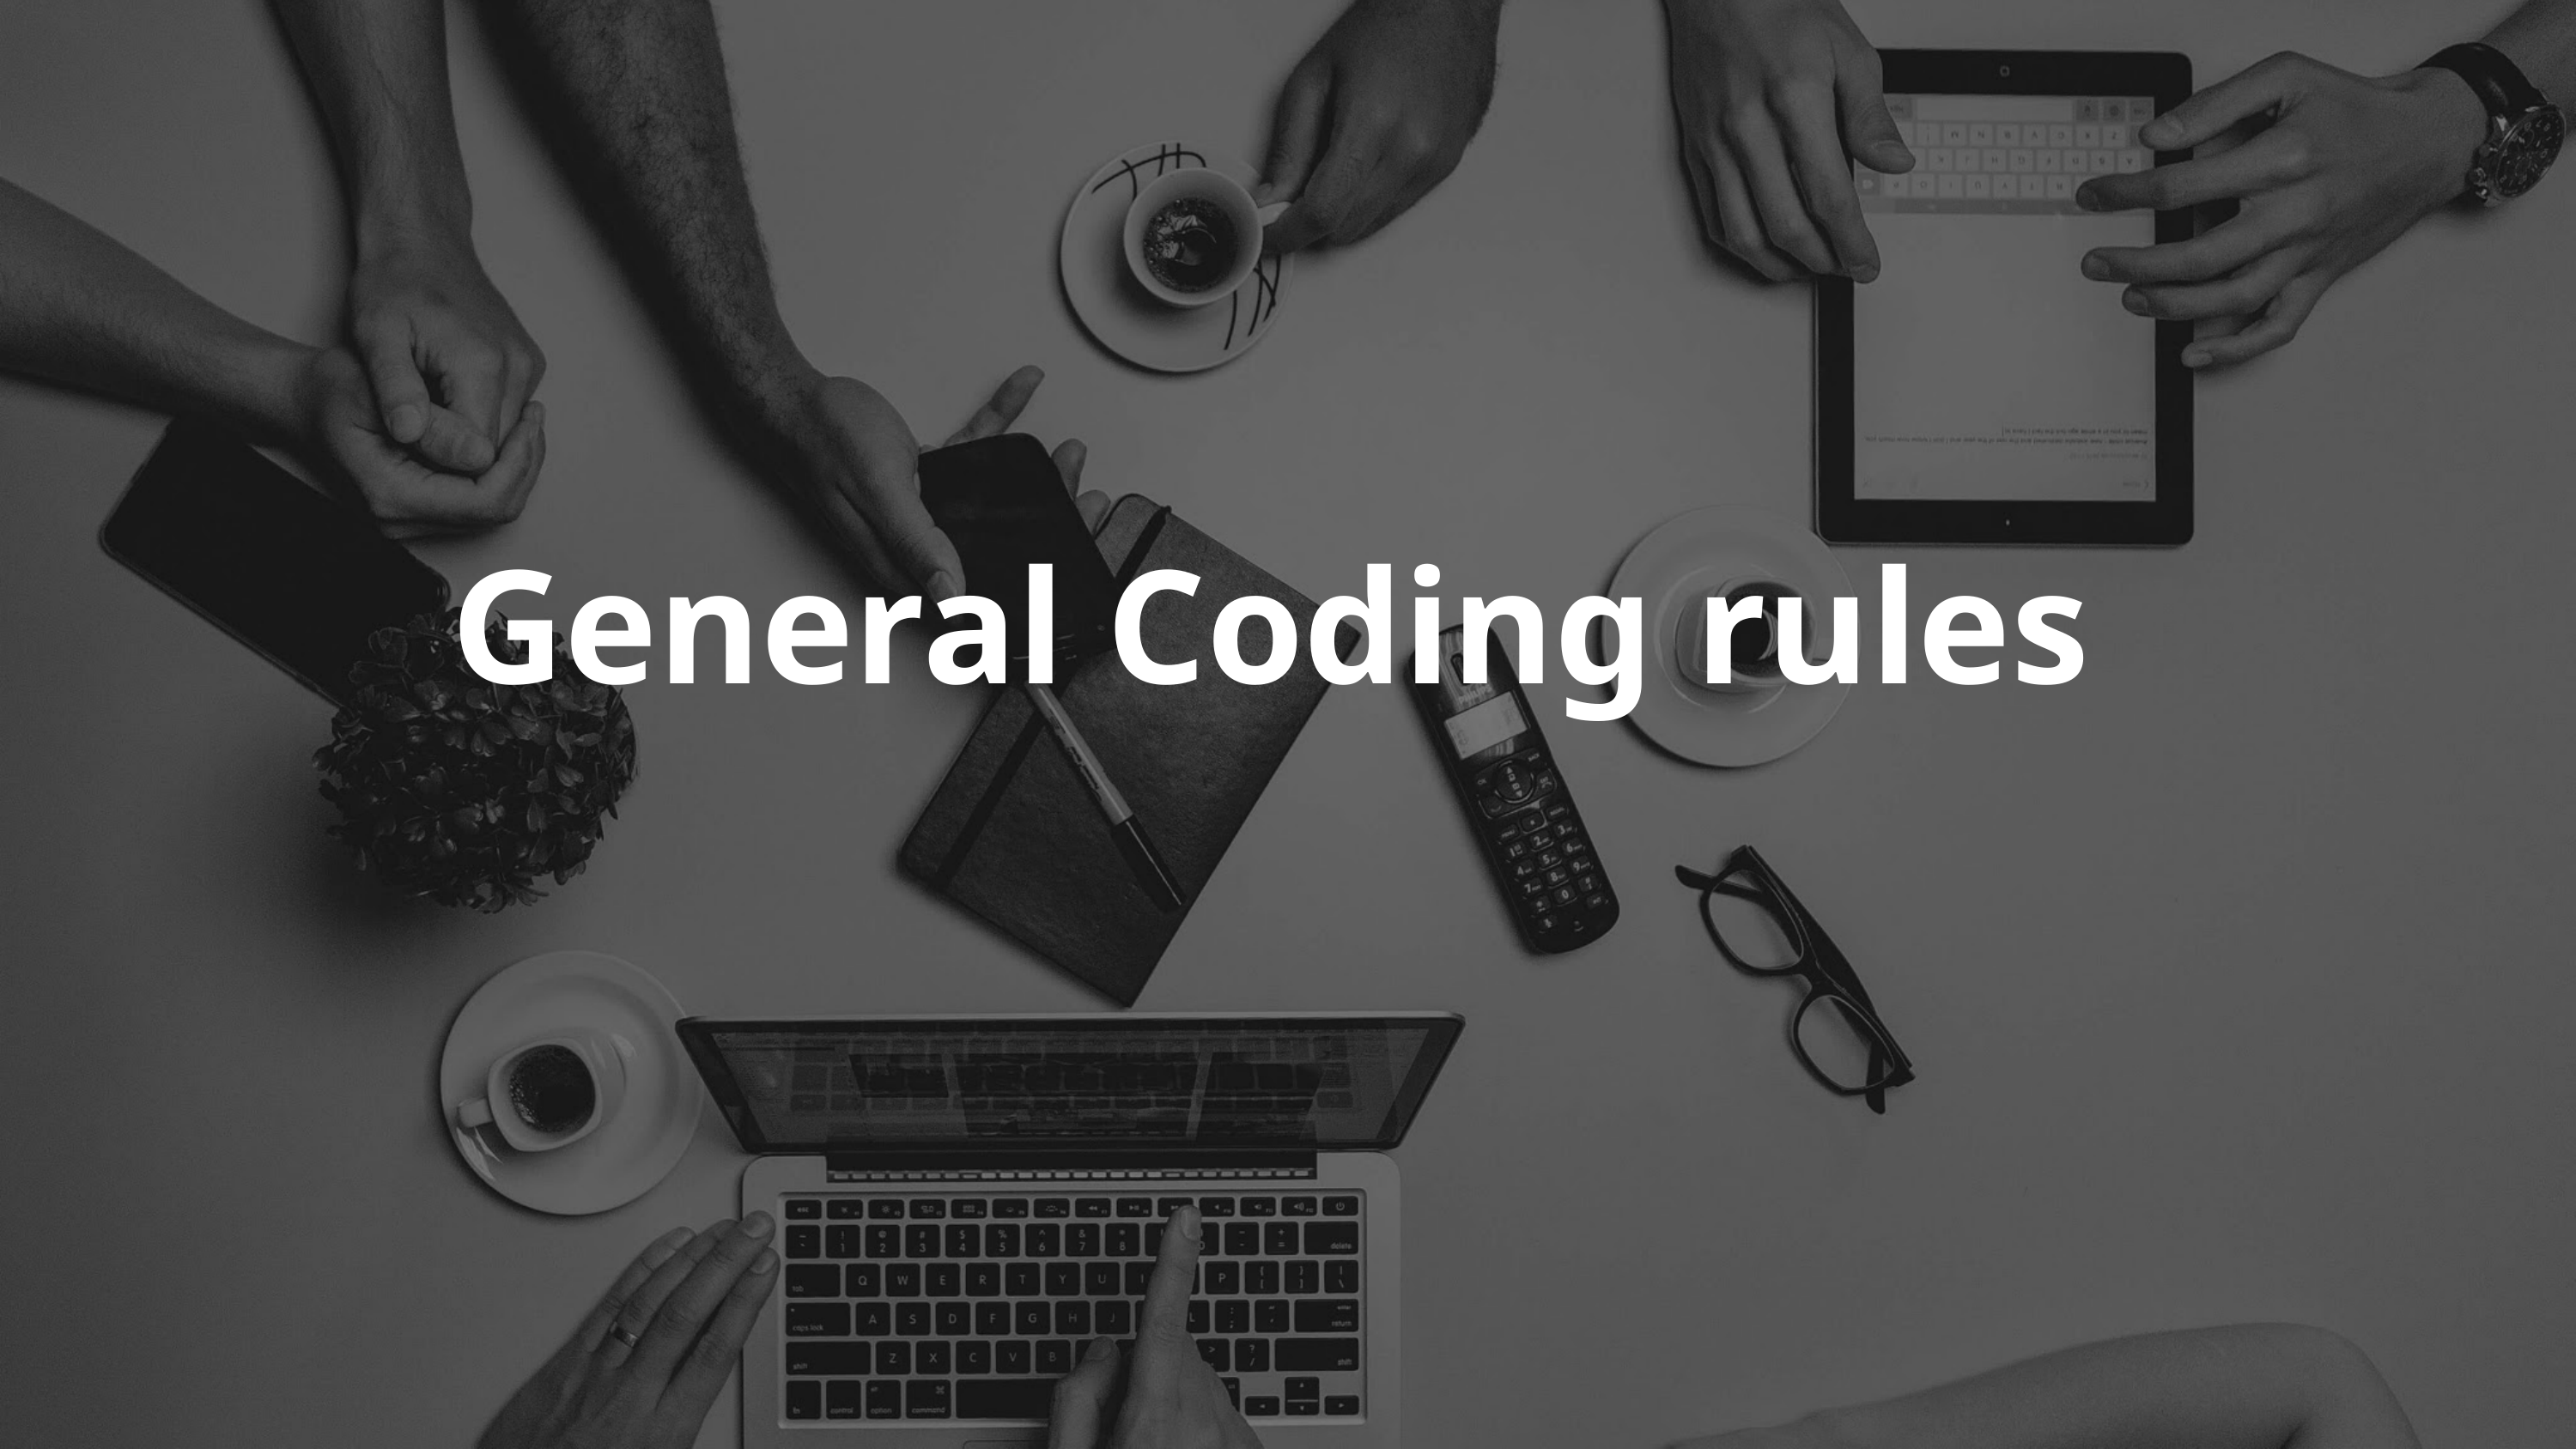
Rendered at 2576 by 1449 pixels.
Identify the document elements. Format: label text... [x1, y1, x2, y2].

title General Coding rules [193, 237, 2383, 742]
picture [0, 0, 2576, 1449]
